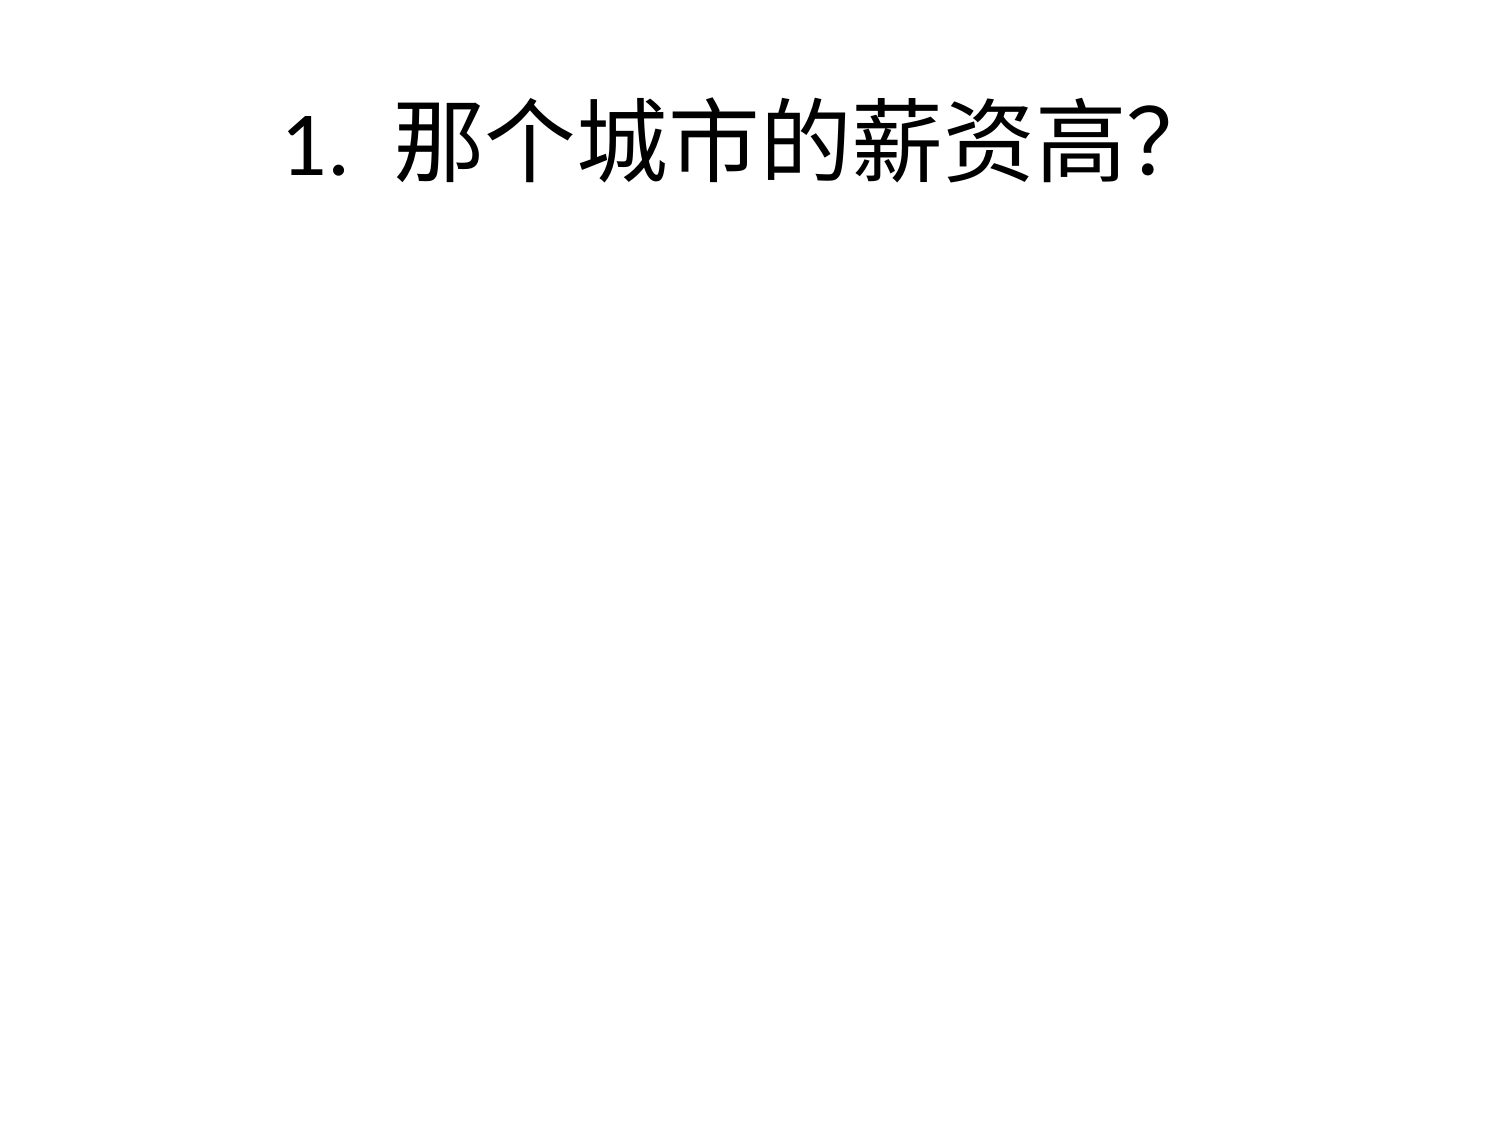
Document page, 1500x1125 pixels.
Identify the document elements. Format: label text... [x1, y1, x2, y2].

title 1. 那个城市的薪资高？ [75, 45, 1425, 233]
